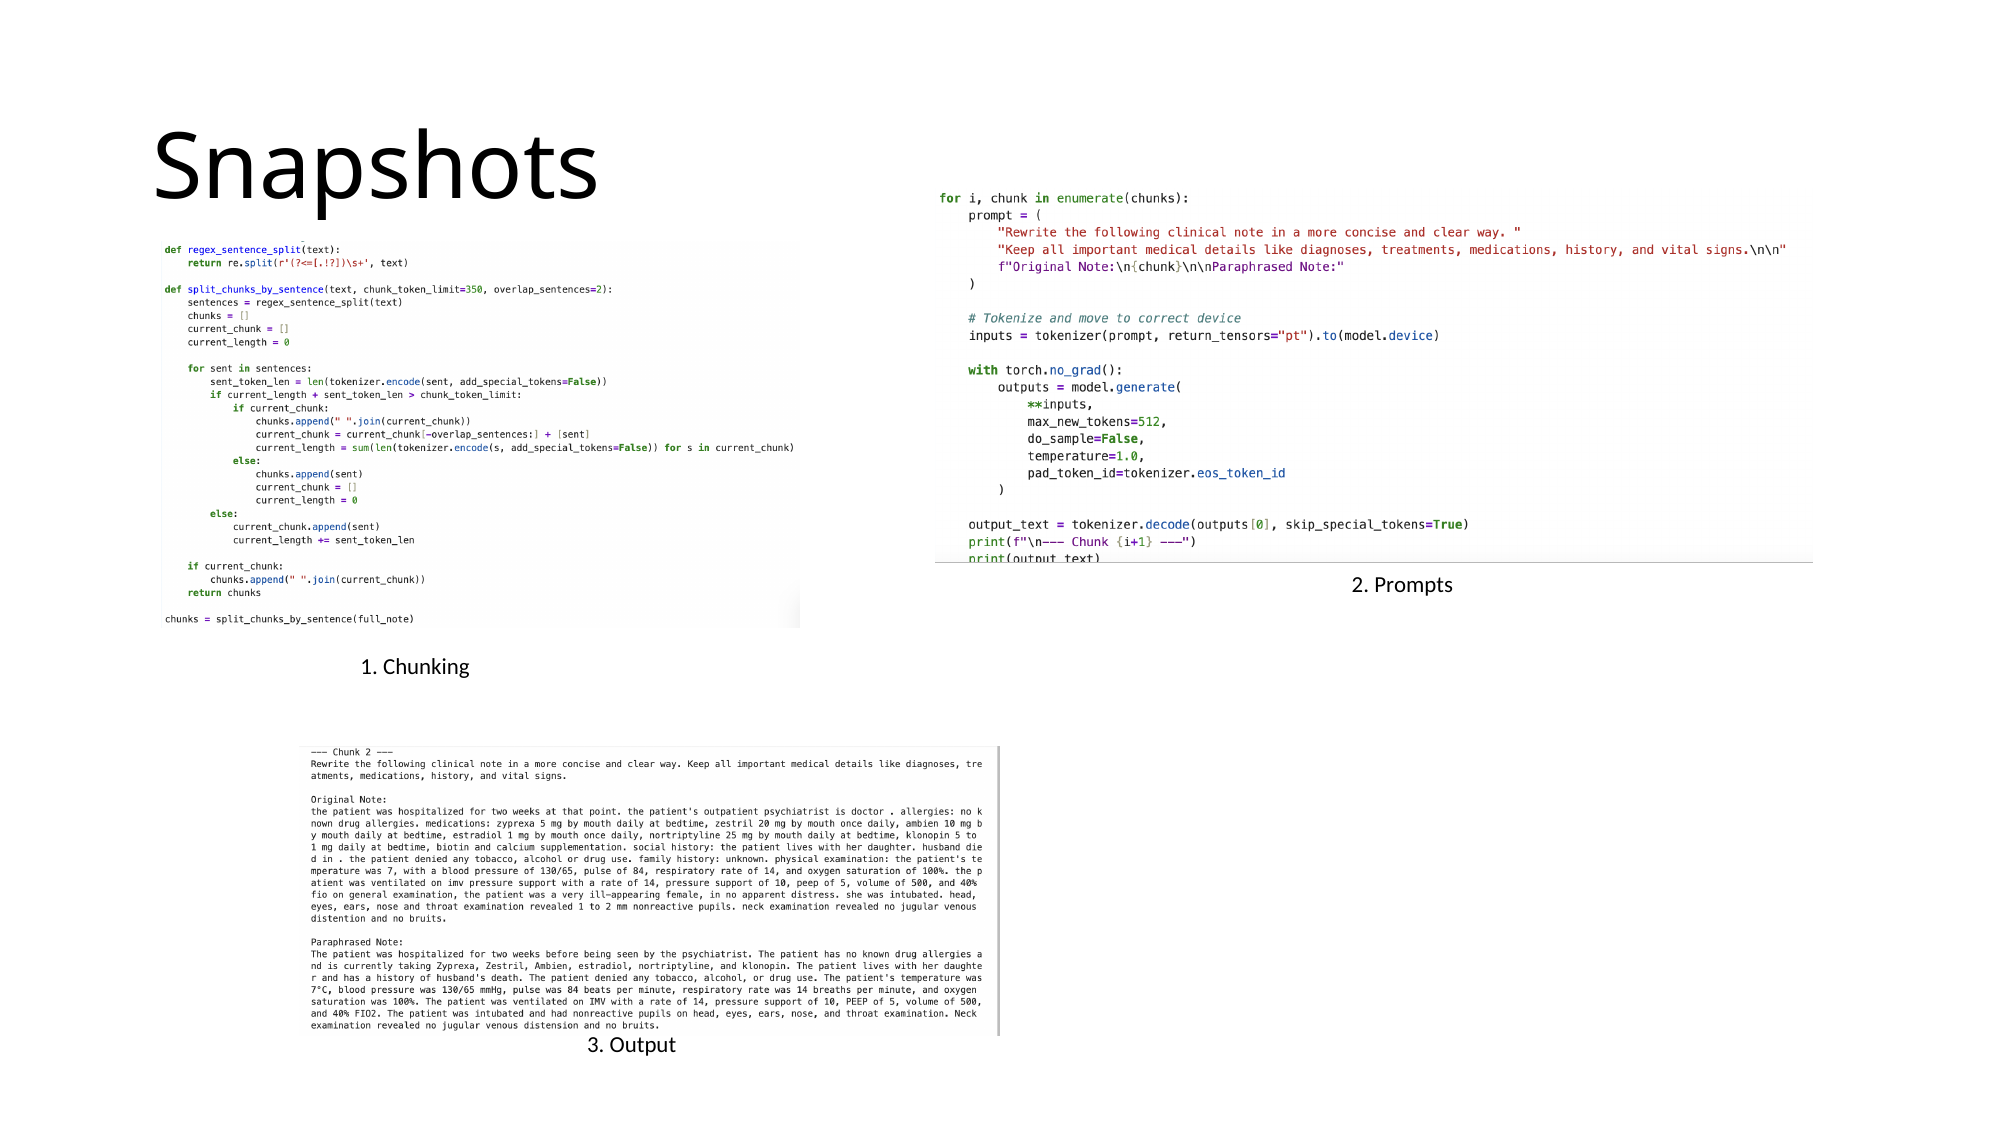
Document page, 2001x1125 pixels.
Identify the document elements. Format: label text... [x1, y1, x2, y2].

picture [161, 241, 800, 628]
picture [299, 746, 1000, 1036]
text_box 2. Prompts [1336, 563, 1564, 605]
text_box 3. Output [572, 1036, 799, 1065]
title Snapshots [137, 59, 1863, 278]
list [935, 188, 1813, 563]
text_box 1. Chunking [345, 644, 573, 687]
